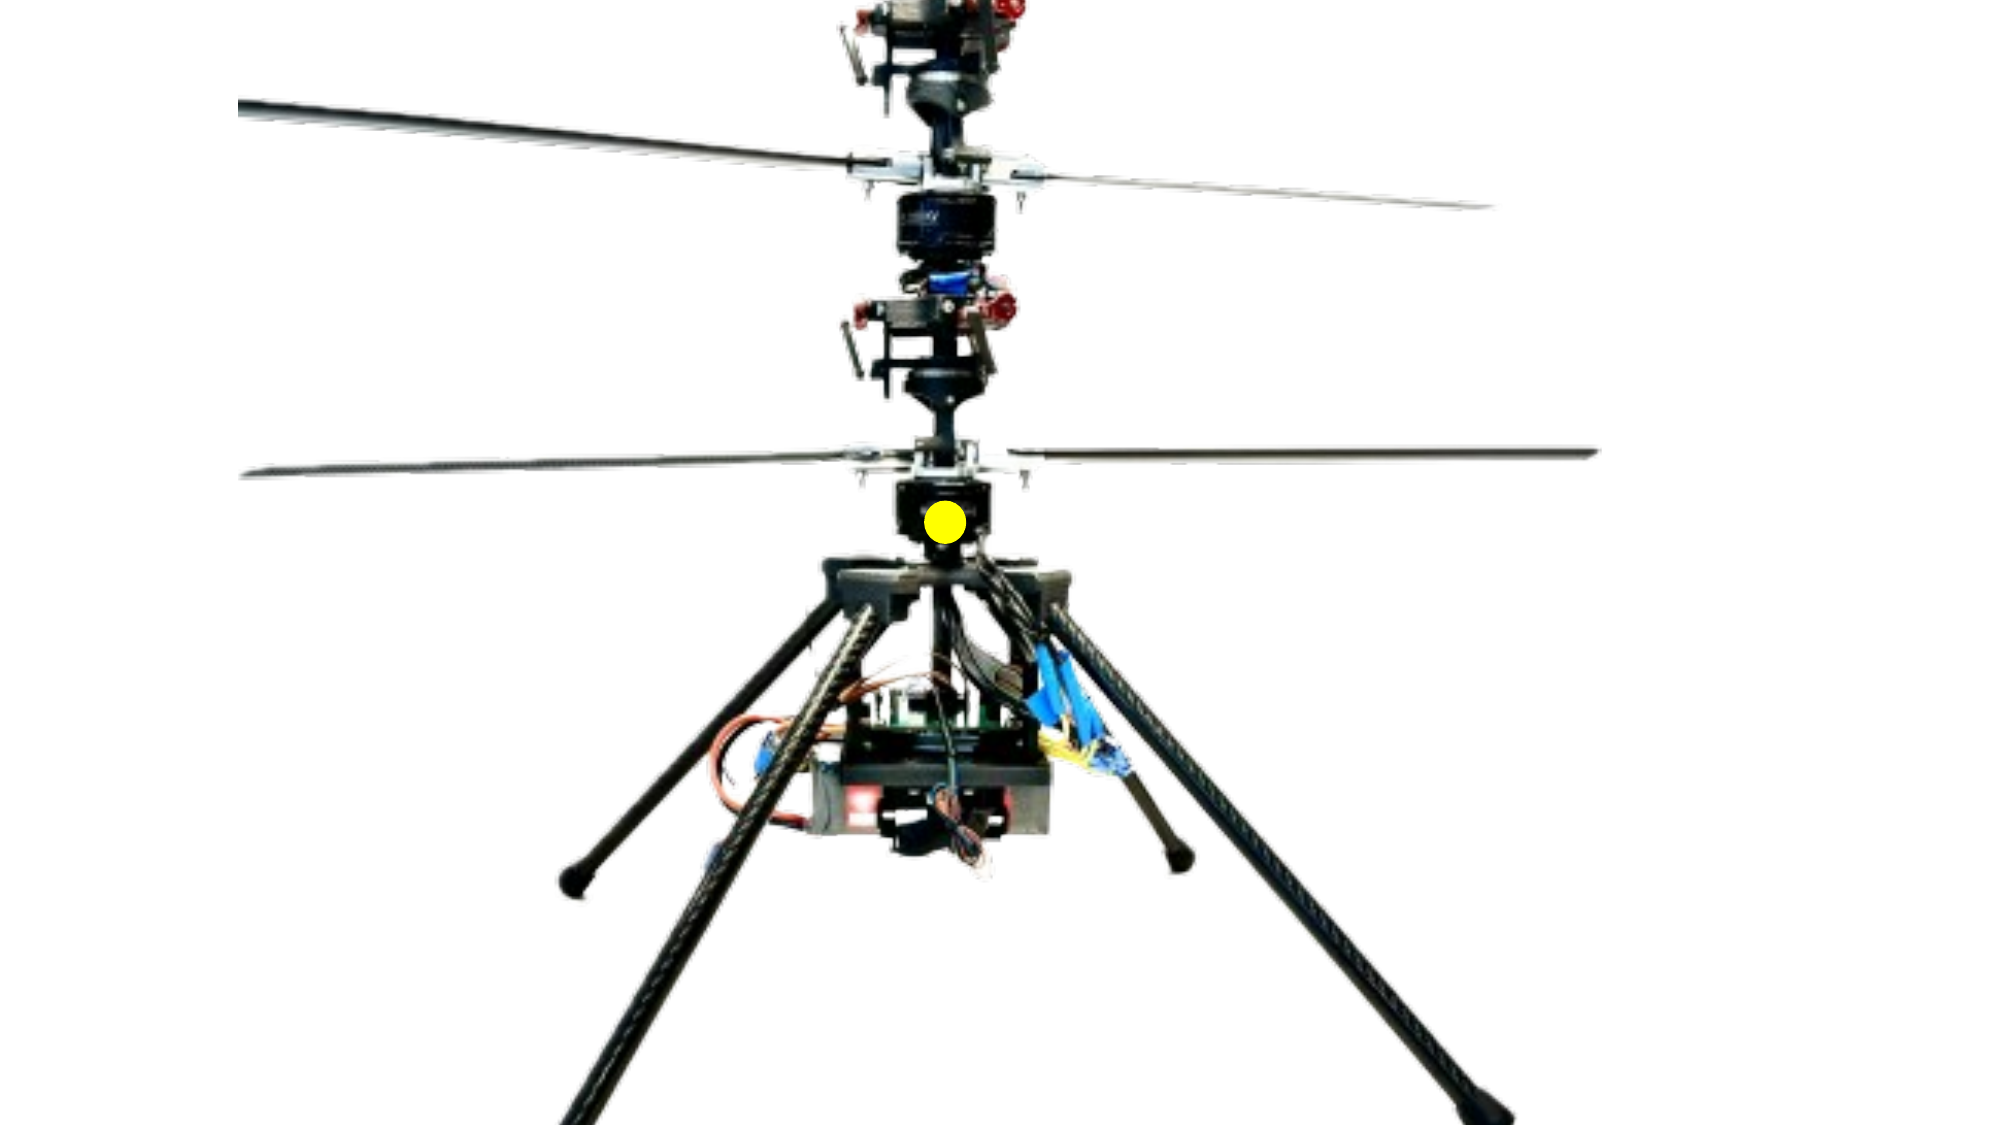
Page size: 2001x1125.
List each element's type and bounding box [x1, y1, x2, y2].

text_box [237, 0, 1668, 1125]
